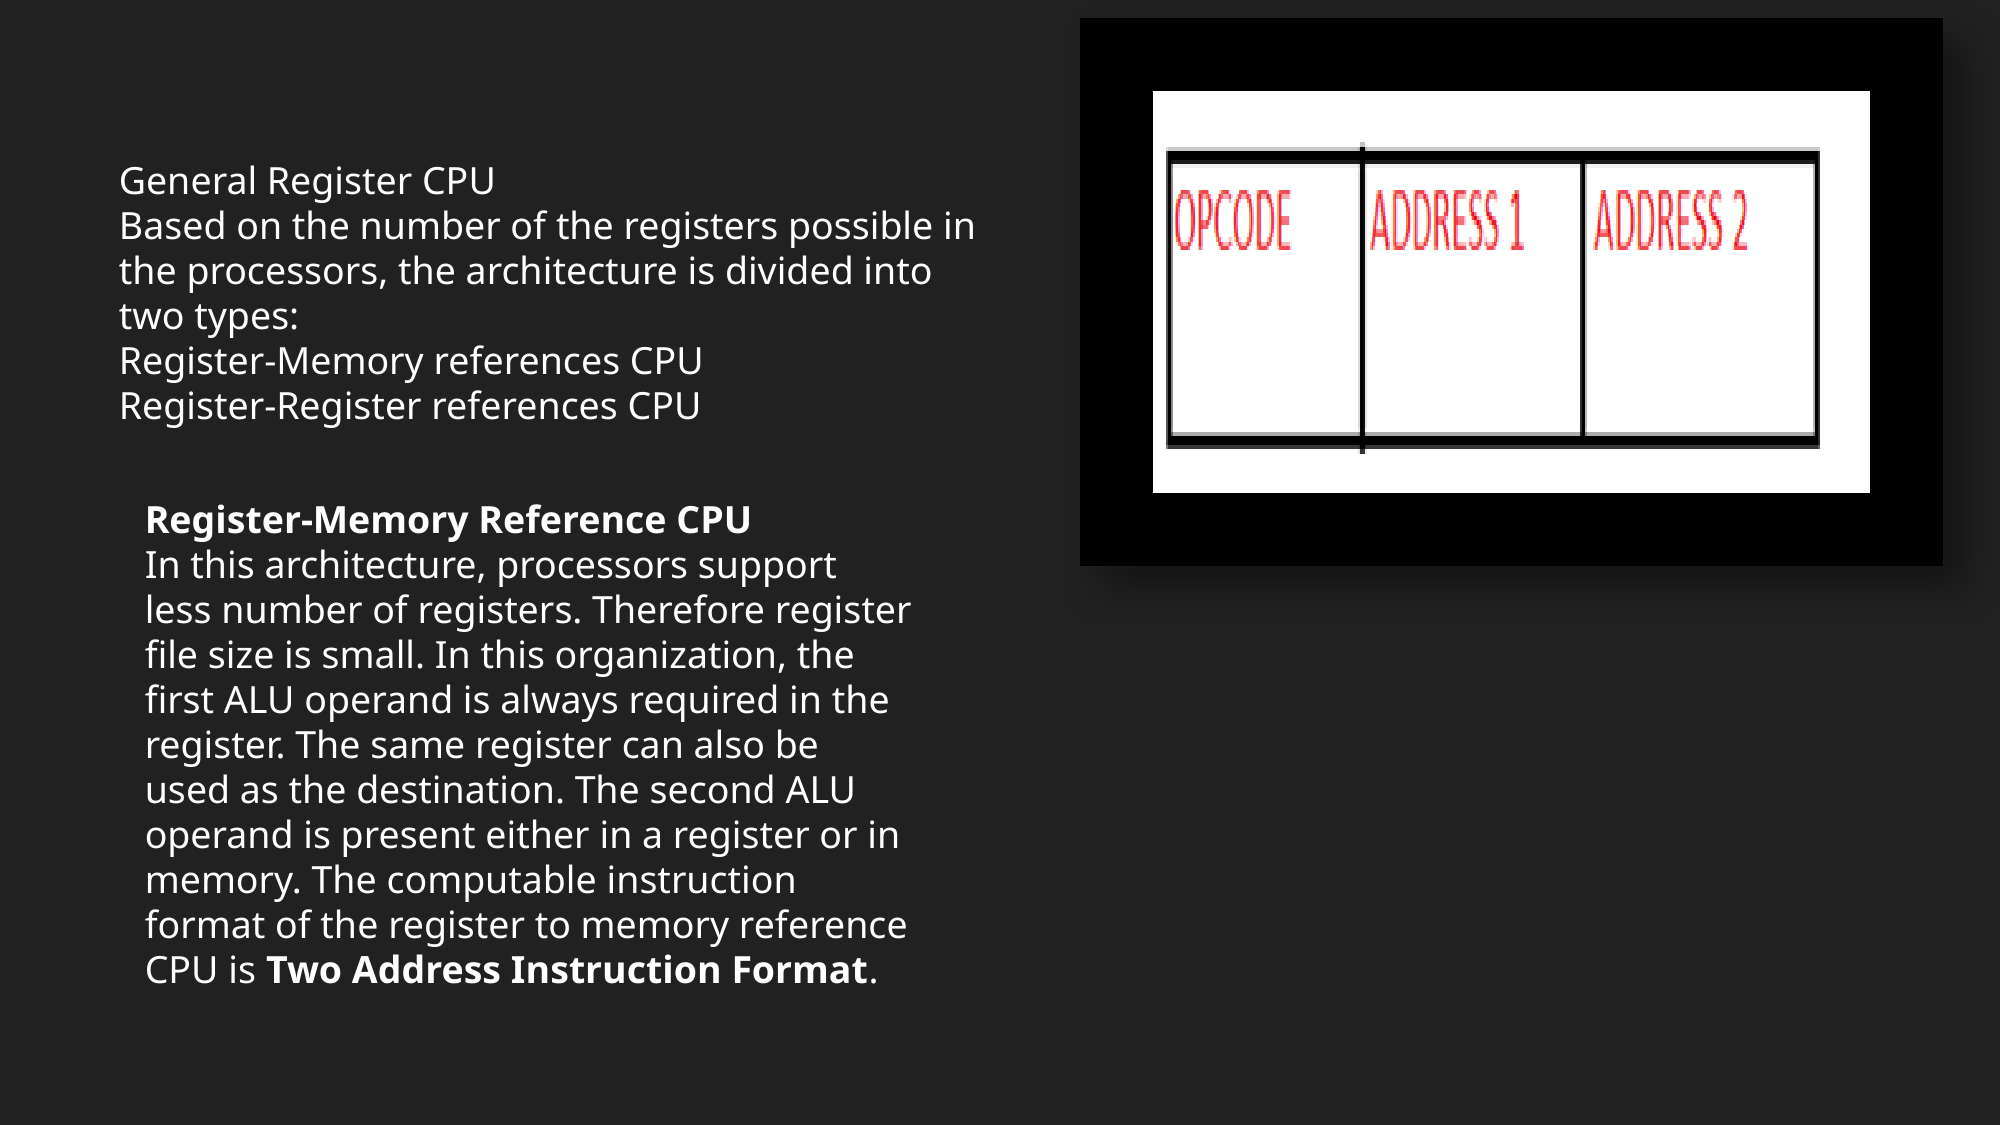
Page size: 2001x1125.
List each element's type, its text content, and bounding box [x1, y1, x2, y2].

text_box General Register CPU Based on the number of the registers possible in the processors, the architecture is divided into two types: Register-Memory references CPU Register-Register references CPU [104, 149, 1000, 435]
picture [1152, 90, 1871, 494]
text_box Register-Memory Reference CPU In this architecture, processors support less number of registers. Therefore register file size is small. In this organization, the first ALU operand is always required in the register. The same register can also be used as the destination. The second ALU operand is present either in a register or in memory. The computable instruction format of the register to memory reference CPU is Two Address Instruction Format. [129, 488, 929, 999]
